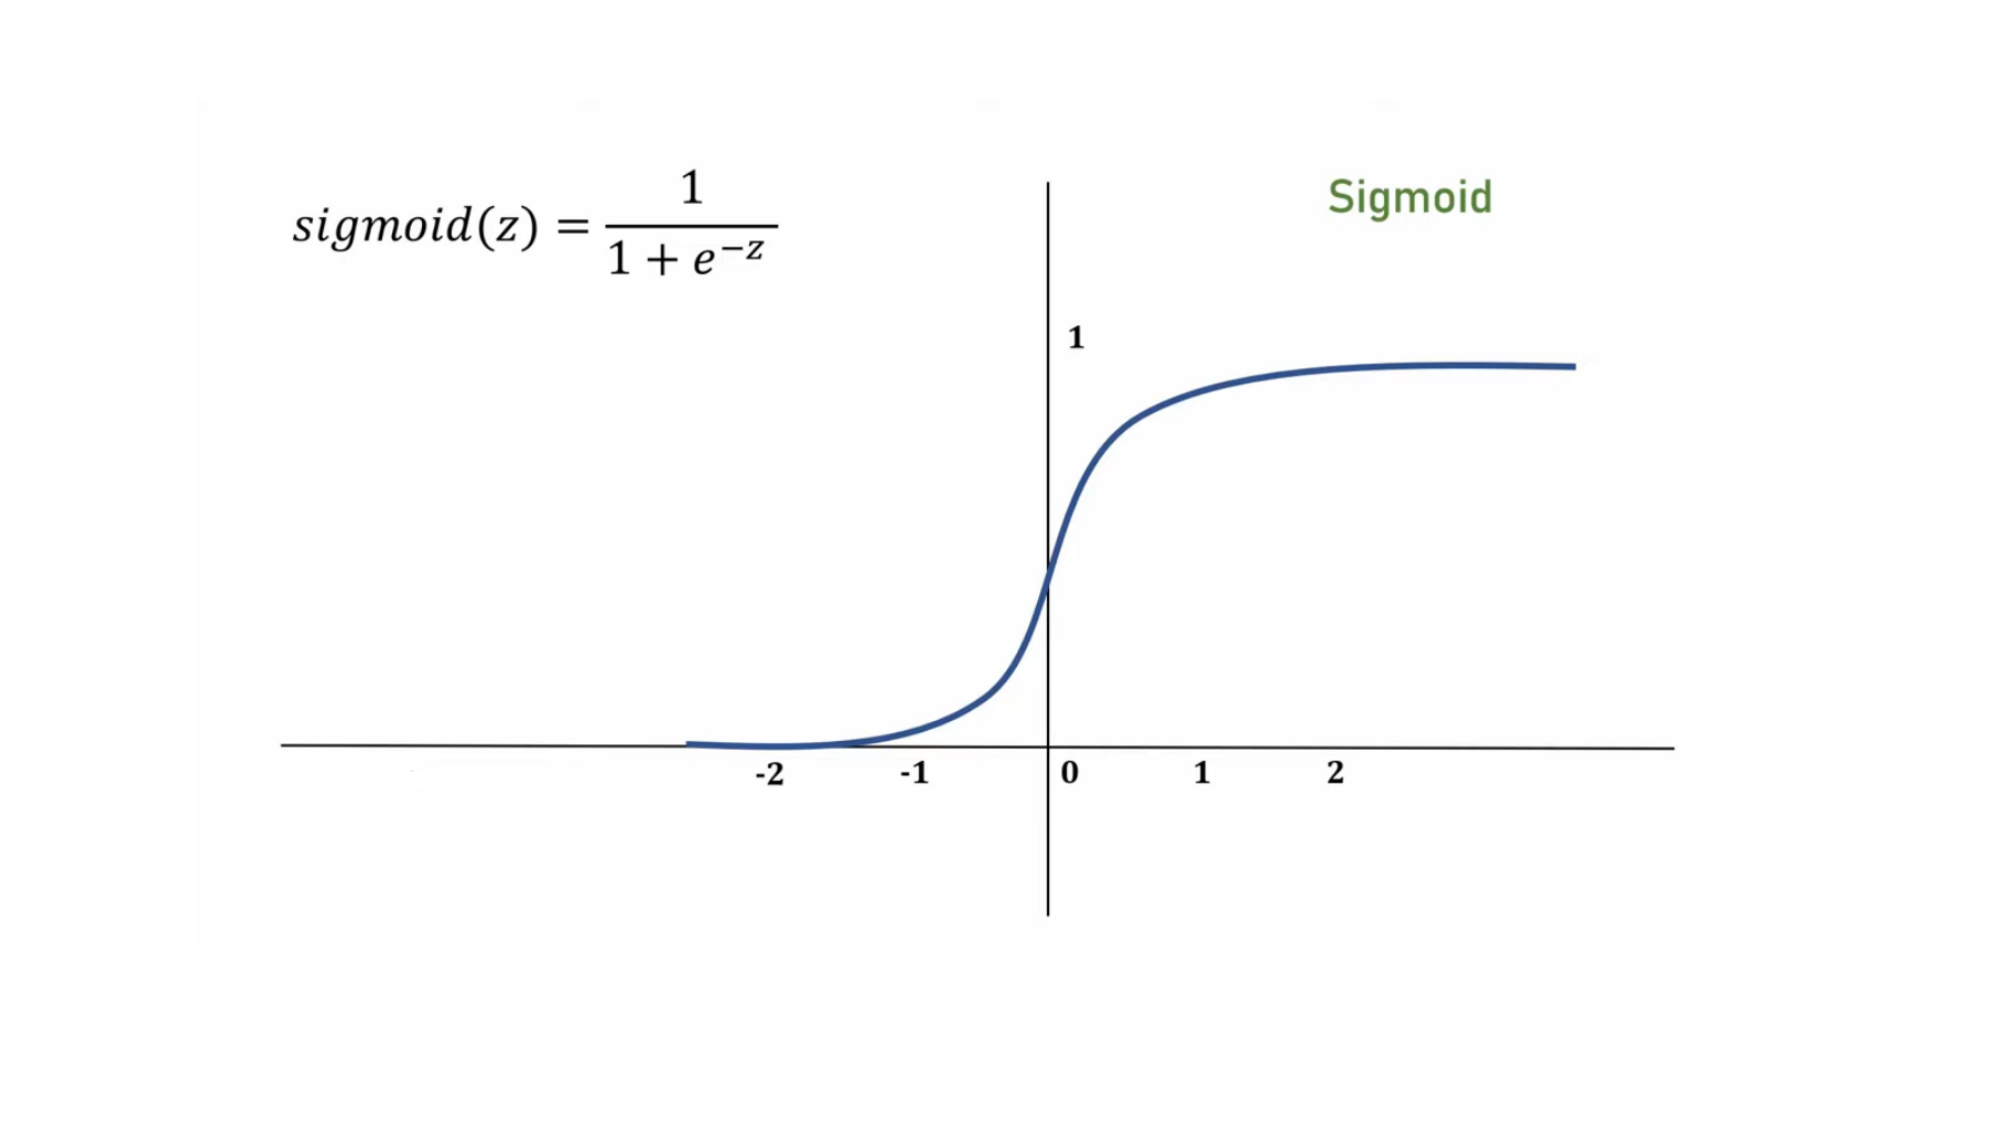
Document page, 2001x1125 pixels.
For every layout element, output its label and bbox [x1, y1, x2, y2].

picture [196, 99, 1760, 945]
